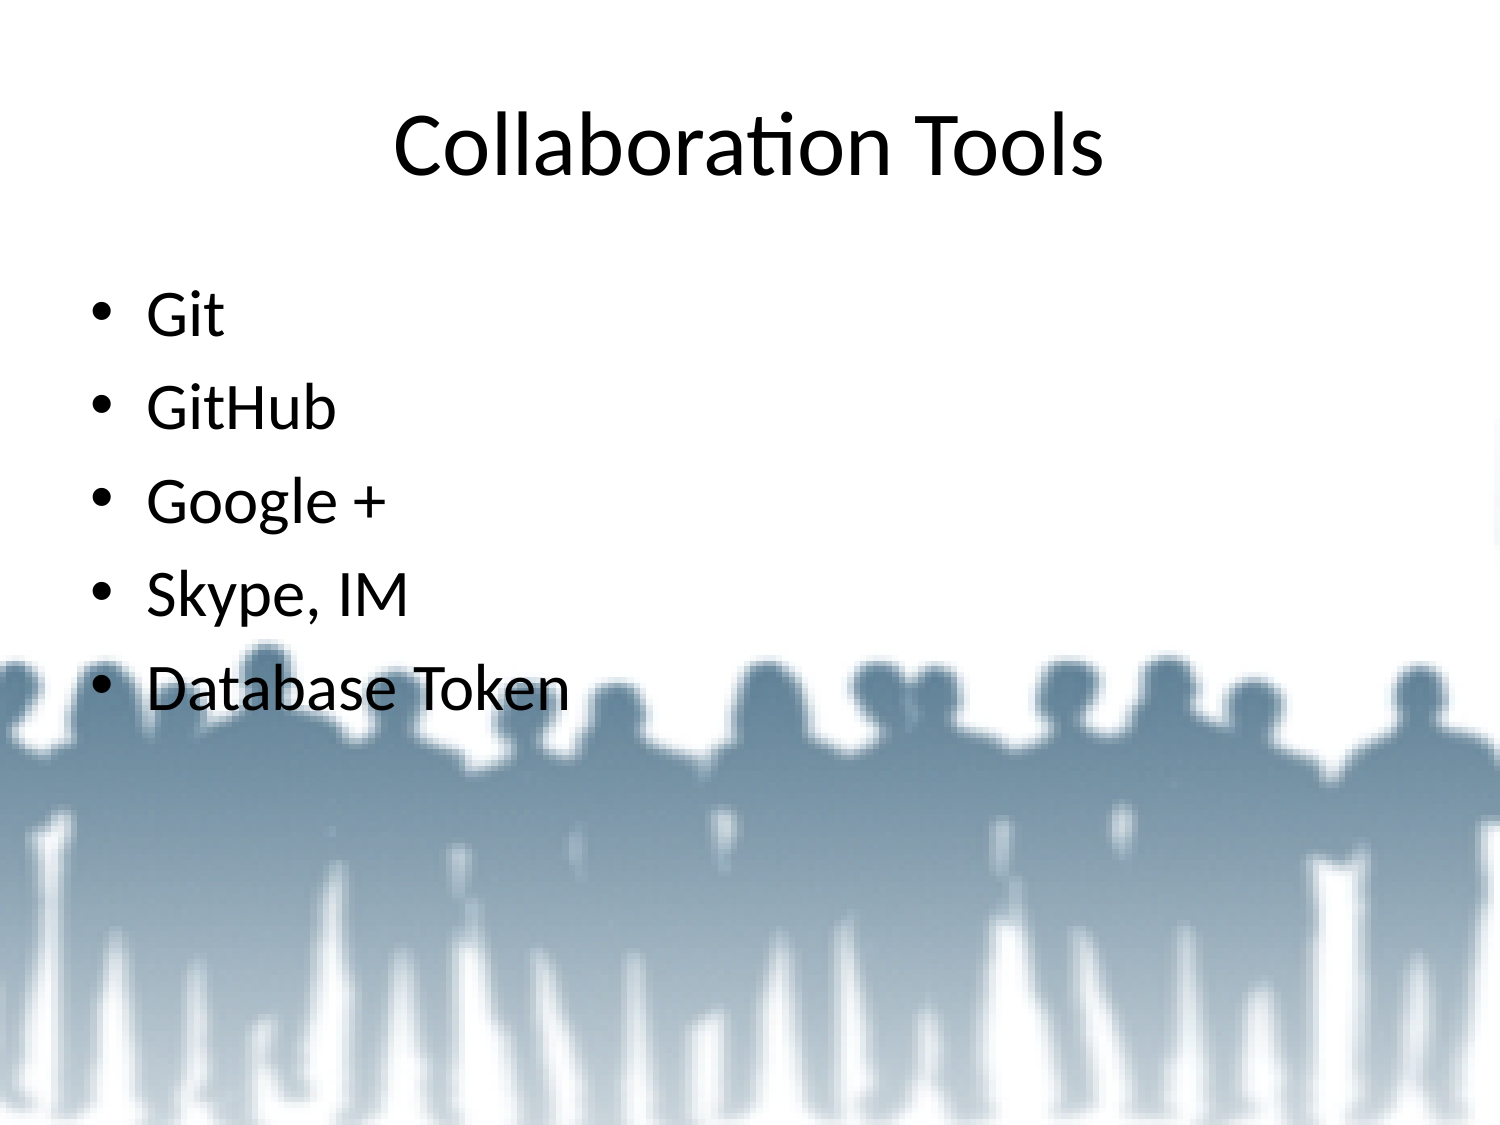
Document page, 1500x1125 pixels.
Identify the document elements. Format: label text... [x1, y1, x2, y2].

picture [0, 0, 1500, 1125]
list Git GitHub Google + Skype, IM Database Token [75, 262, 1425, 1005]
title Collaboration Tools [75, 45, 1425, 233]
